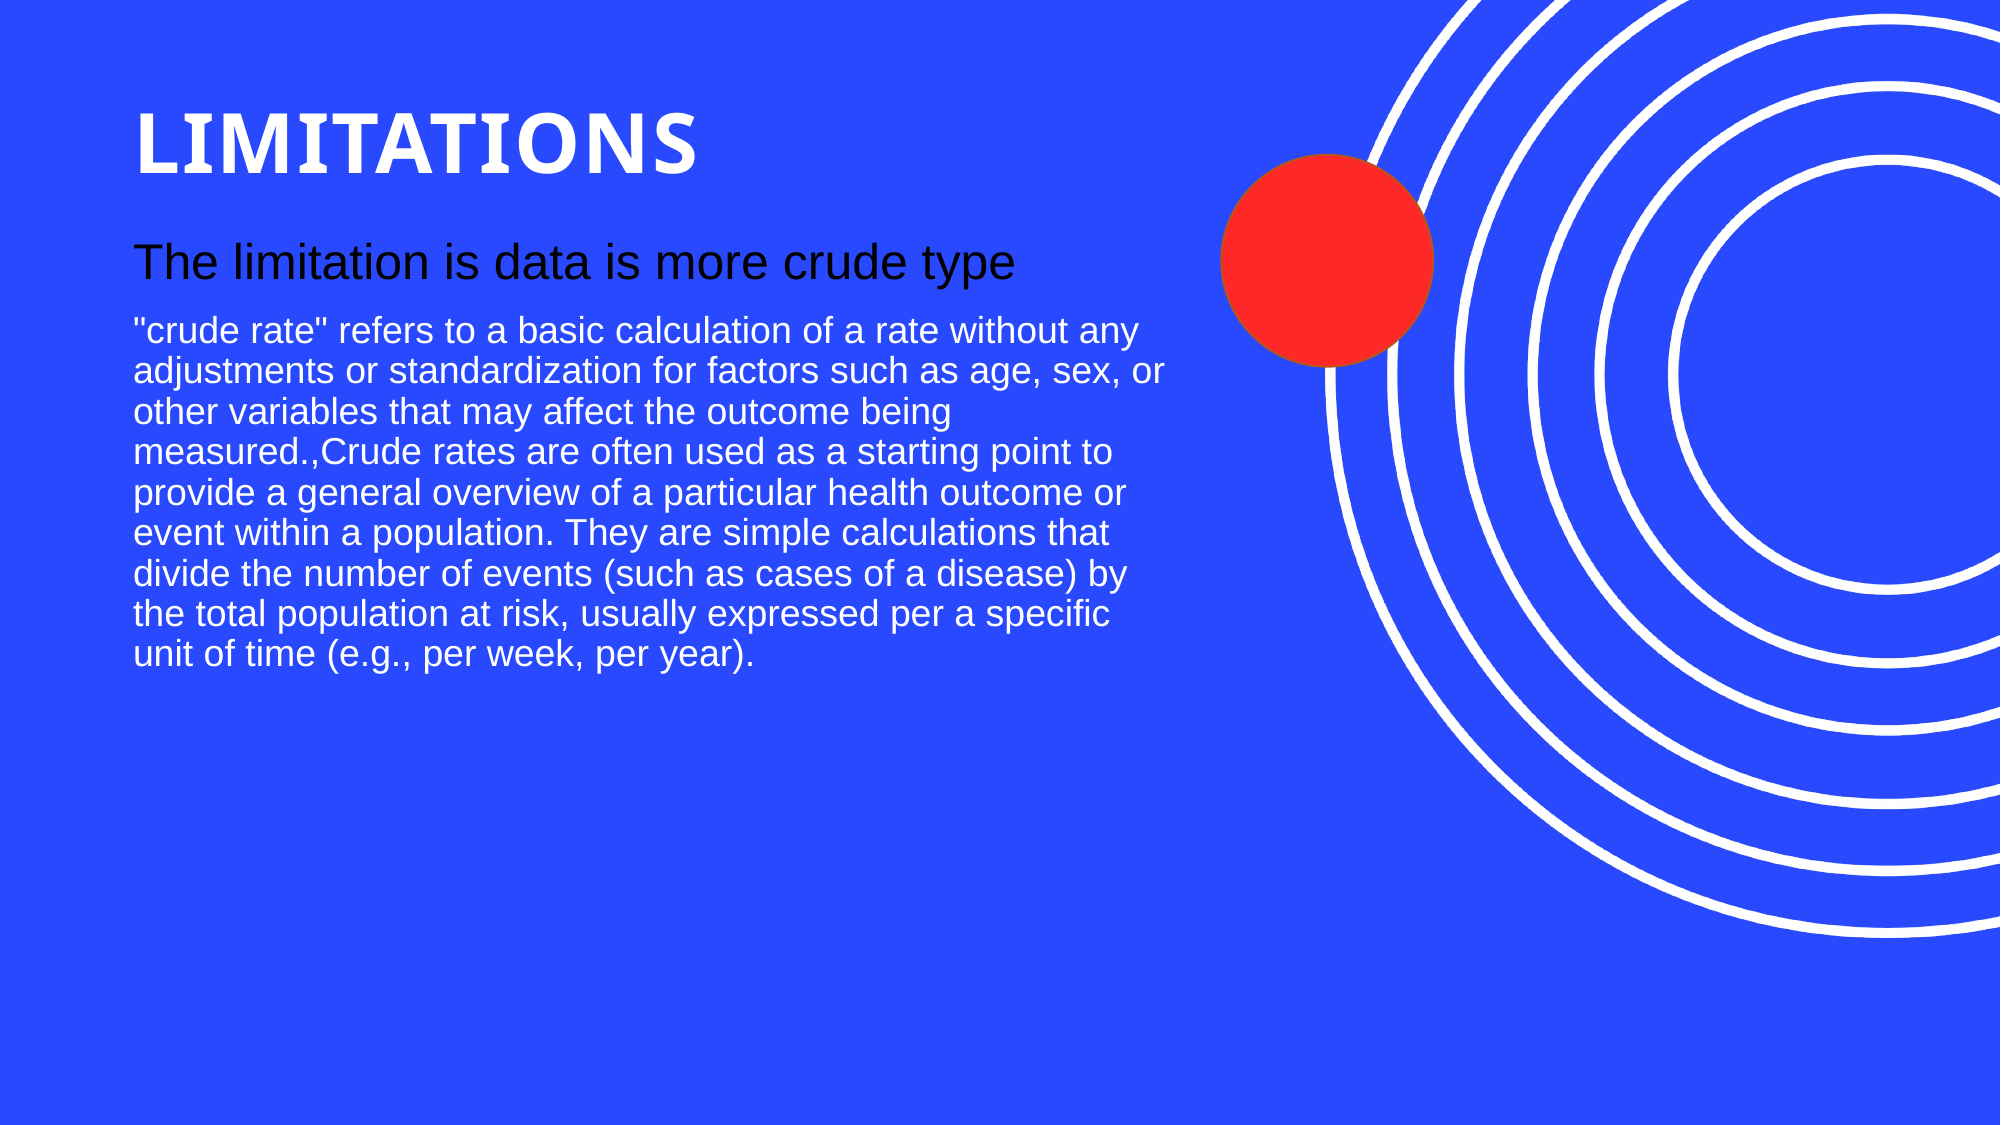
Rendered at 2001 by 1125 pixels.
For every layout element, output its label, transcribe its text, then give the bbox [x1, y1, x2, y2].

title LIMITATIONS [133, 102, 1183, 228]
list The limitation is data is more crude type "crude rate" refers to a basic calculation of a rate without any adjustments or standardization for factors such as age, sex, or other variables that may affect the outcome being measured.,Crude rates are often used as a starting point to provide a general overview of a particular health outcome or event within a population. They are simple calculations that divide the number of events (such as cases of a disease) by the total population at risk, usually expressed per a specific unit of time (e.g., per week, per year). [133, 228, 1183, 763]
picture [1325, 0, 2000, 938]
